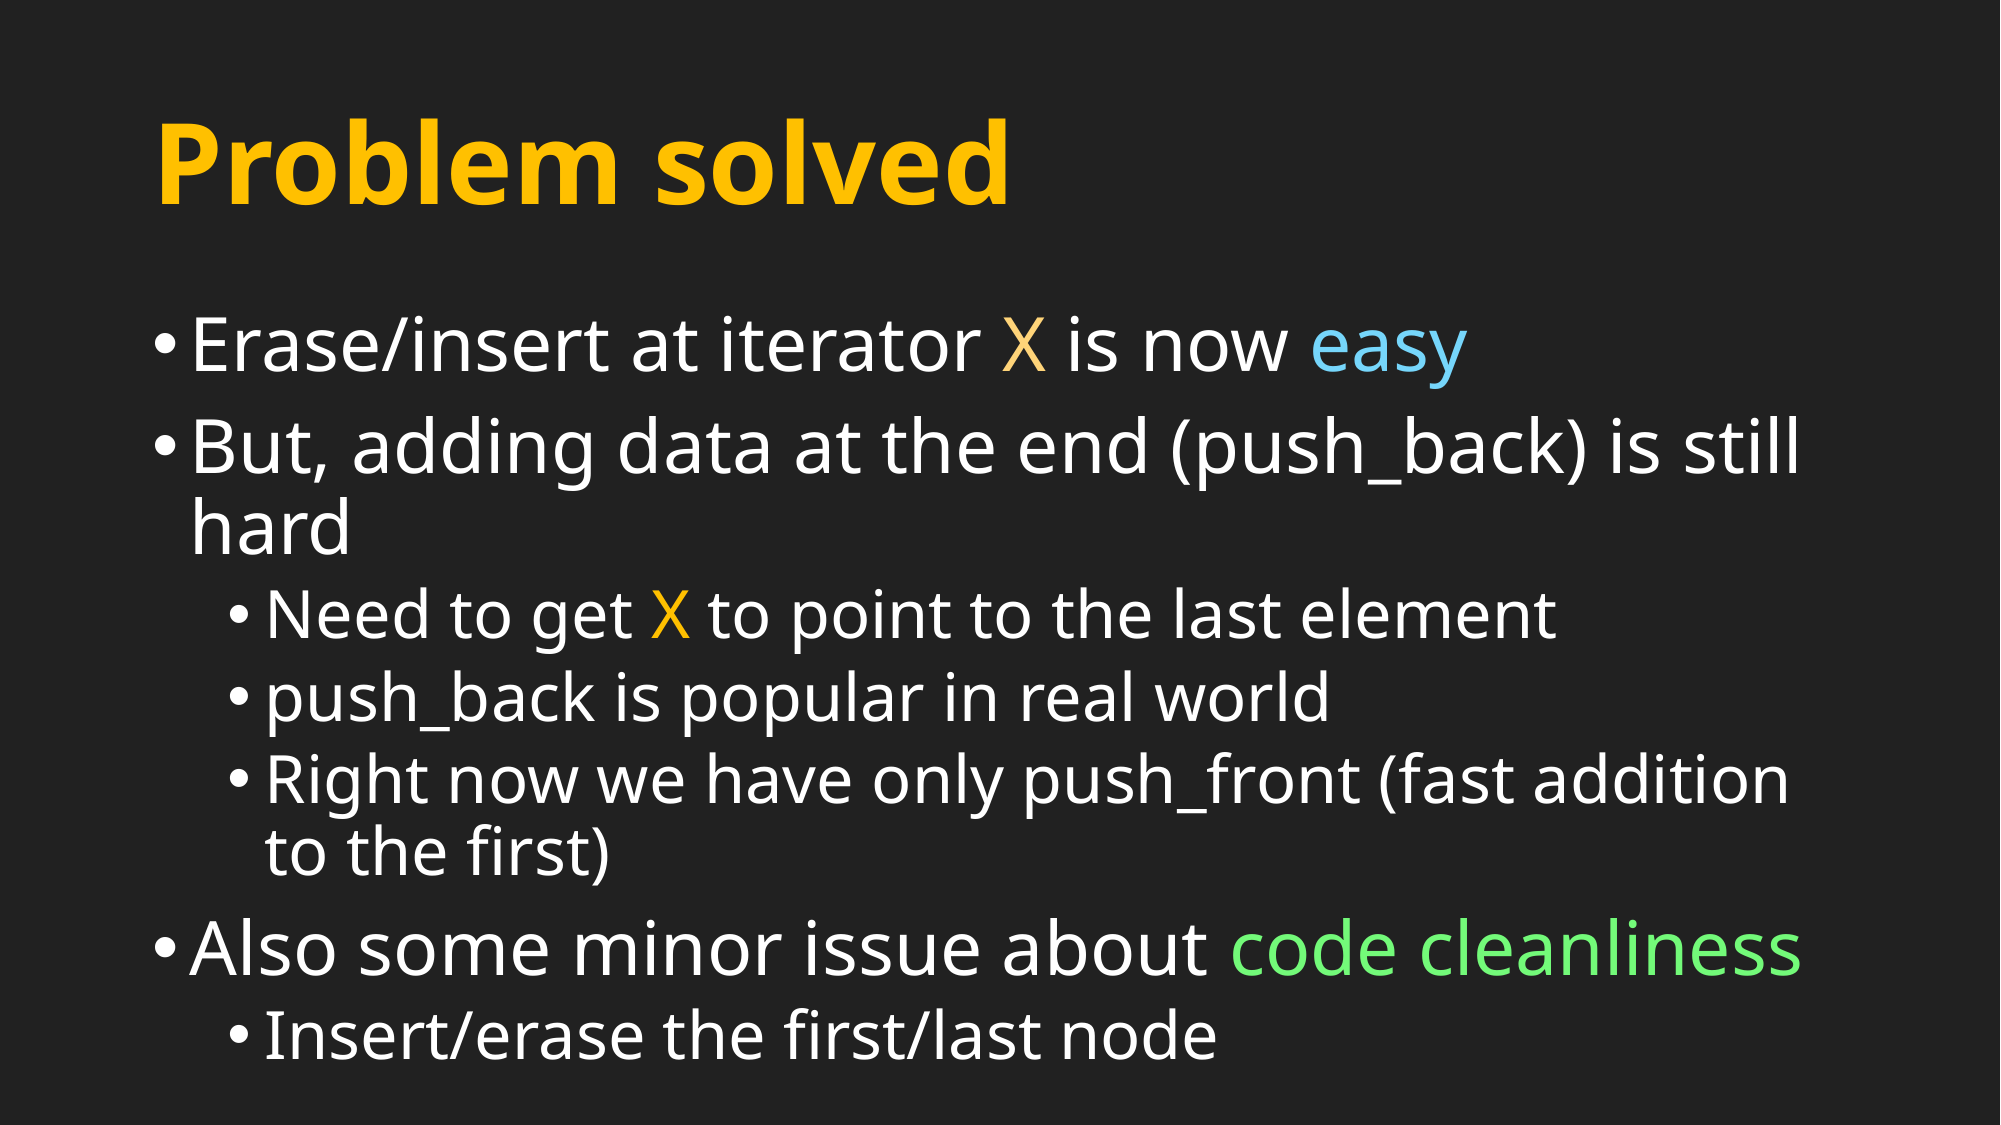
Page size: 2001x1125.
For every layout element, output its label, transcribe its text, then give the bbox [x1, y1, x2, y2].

list Erase/insert at iterator X is now easy But, adding data at the end (push_back) is still hard Need to get X to point to the last element push_back is popular in real world Right now we have only push_front (fast addition to the first) Also some minor issue about code cleanliness Insert/erase the first/last node [137, 299, 1863, 1014]
title Problem solved [137, 59, 1863, 278]
